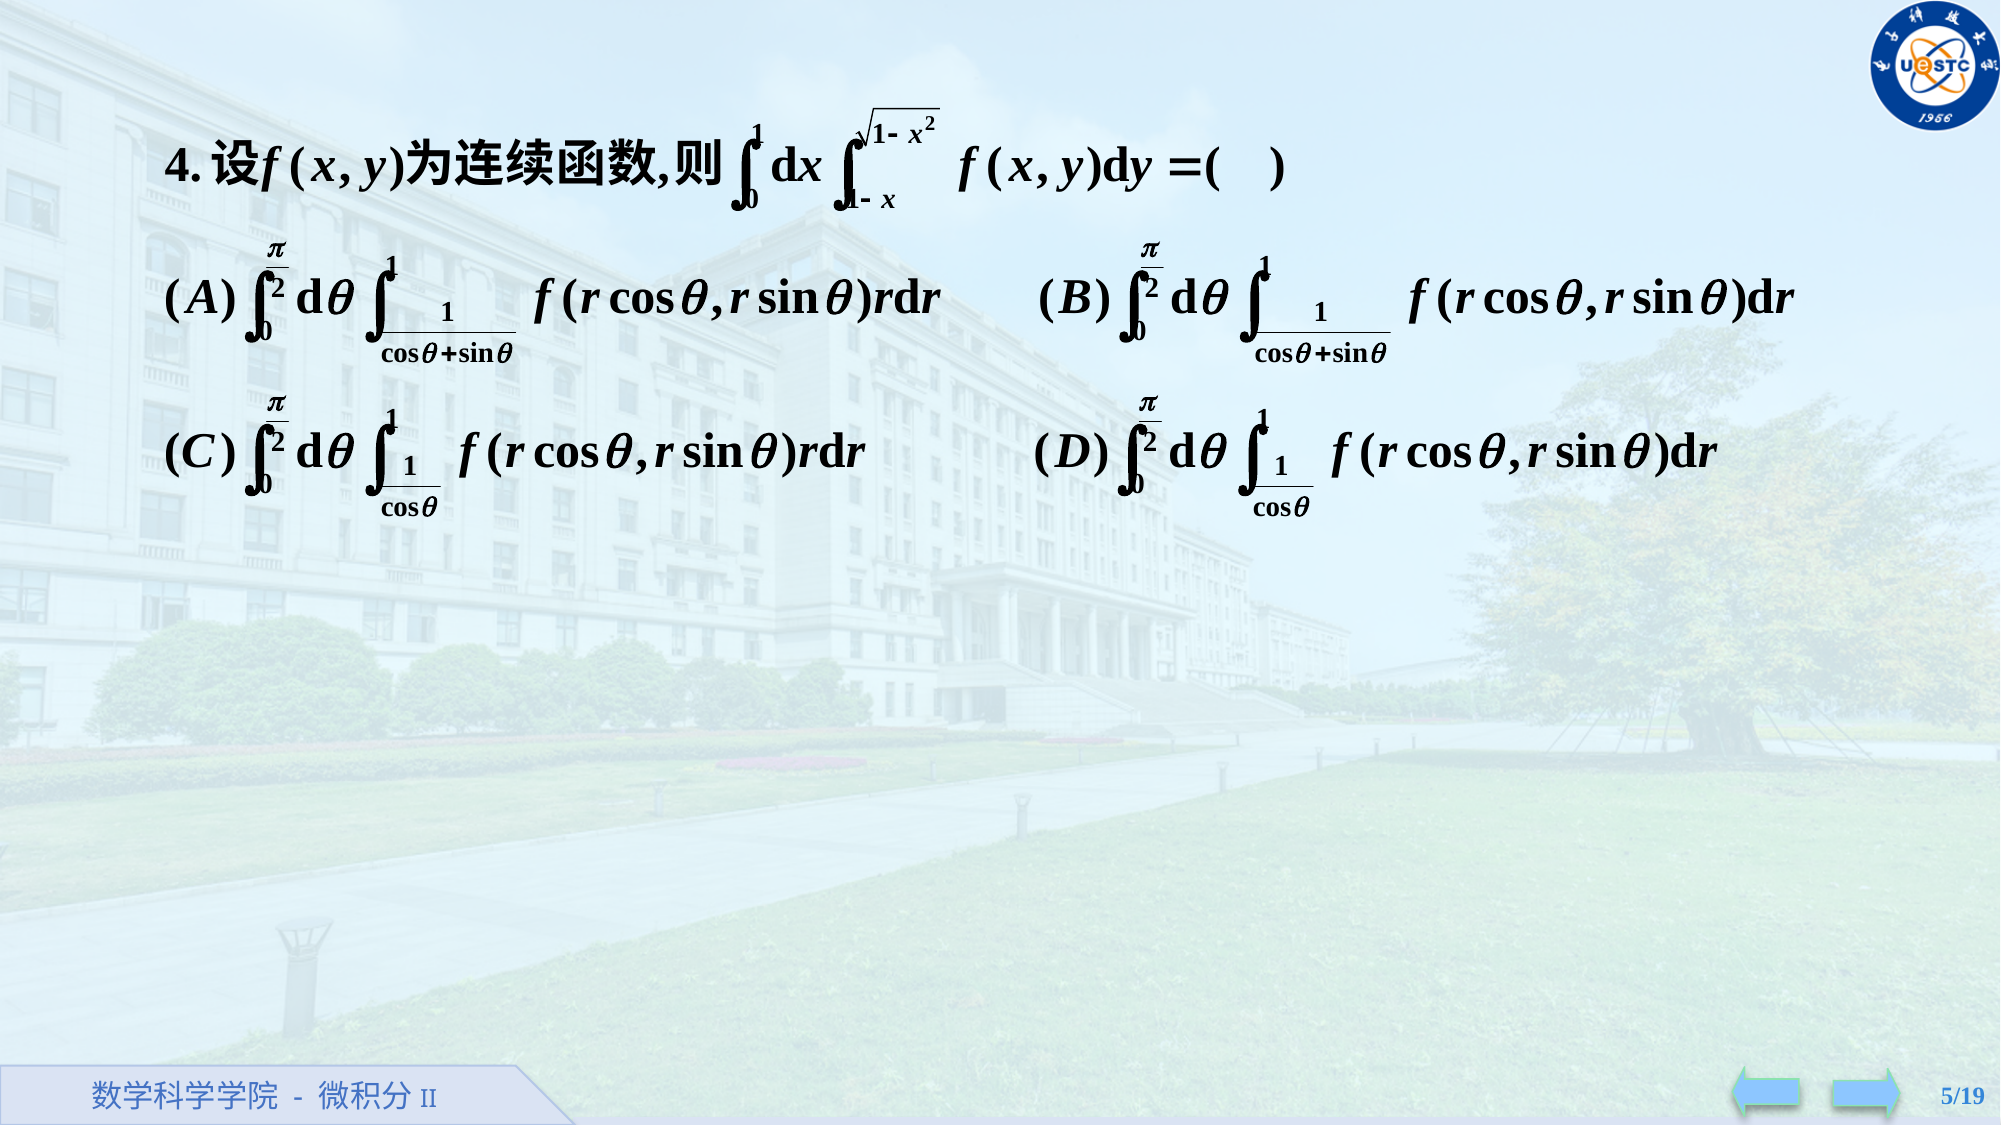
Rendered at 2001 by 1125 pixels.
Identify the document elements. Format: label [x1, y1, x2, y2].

text_box [161, 102, 1802, 522]
picture [0, 0, 2001, 1120]
